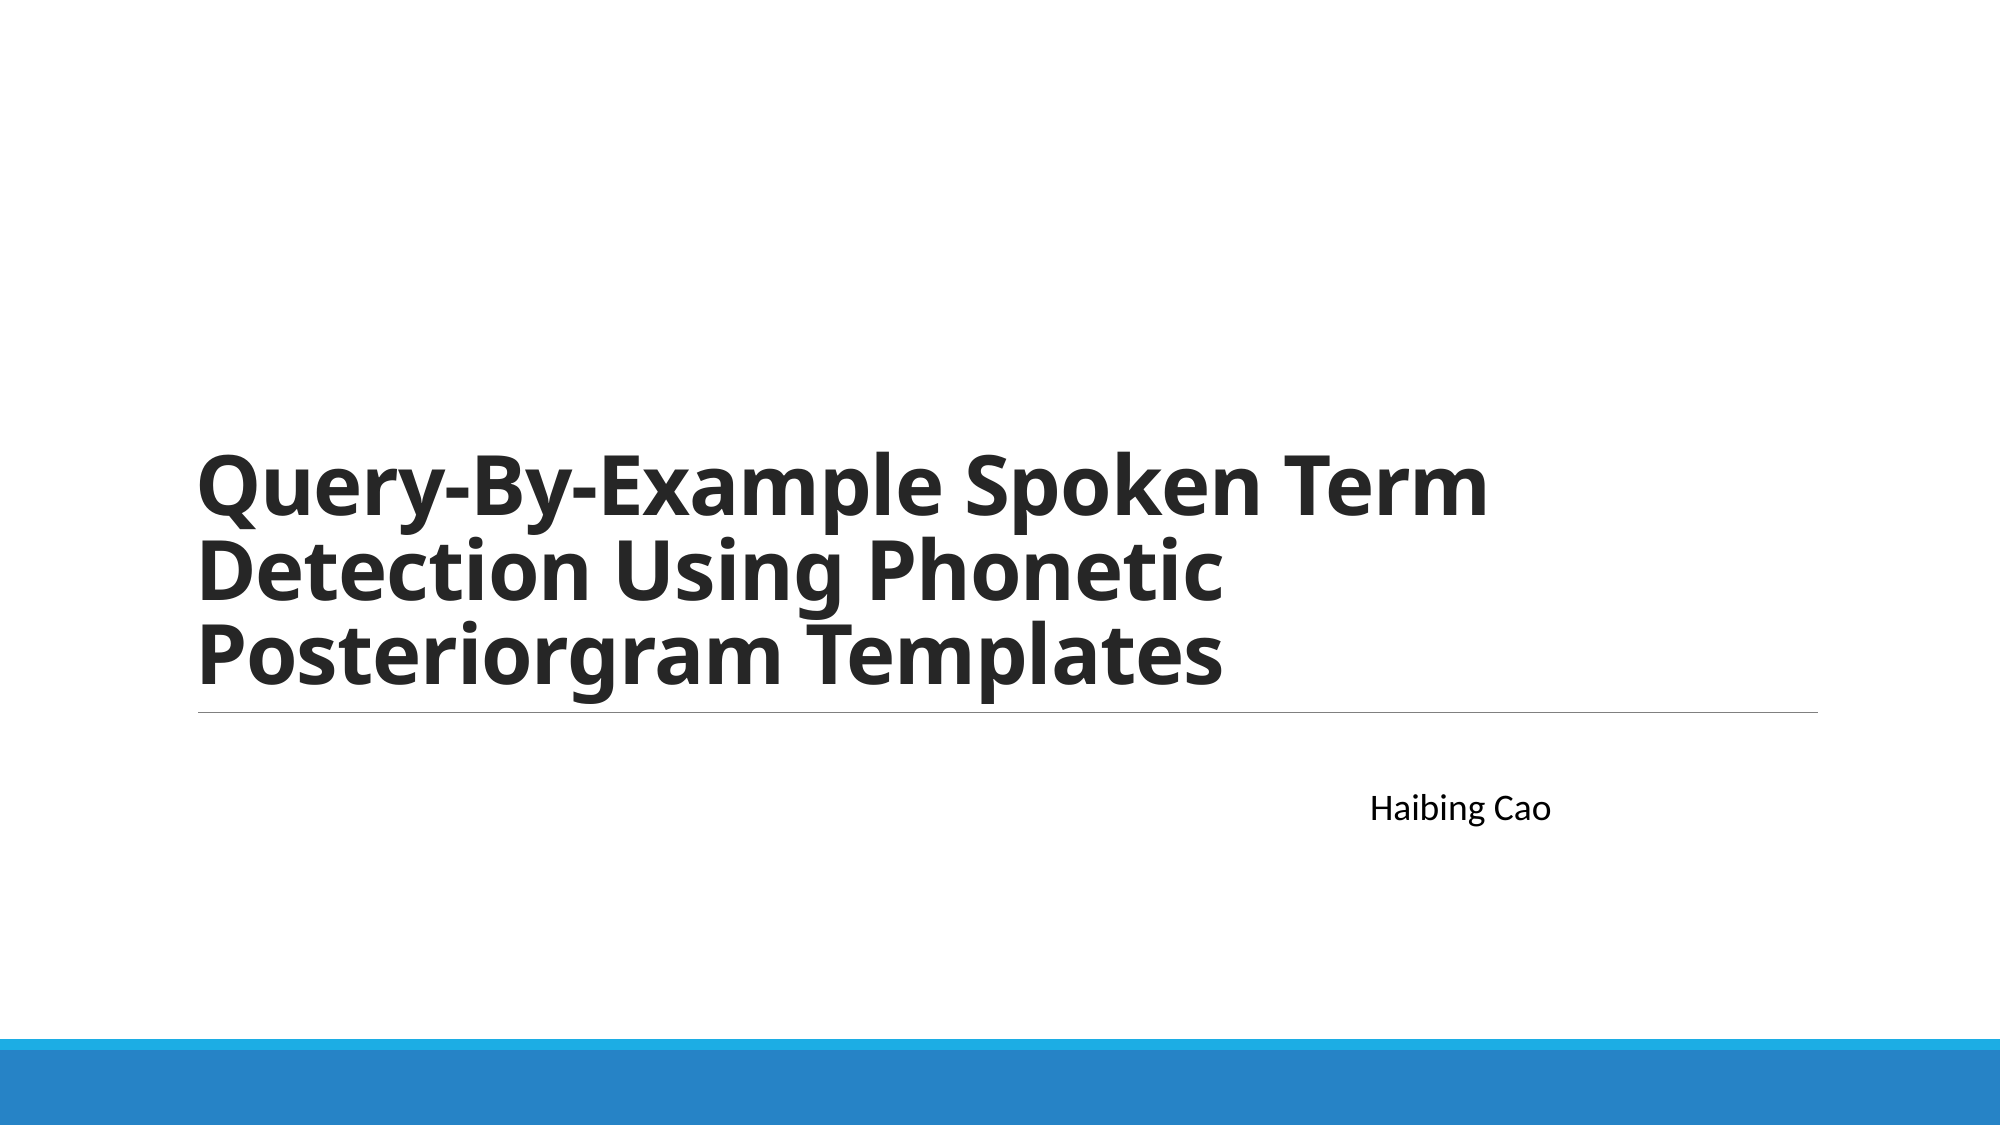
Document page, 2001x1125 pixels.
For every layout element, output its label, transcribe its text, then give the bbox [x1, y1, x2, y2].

text_box Haibing Cao [1355, 775, 1652, 836]
title Query-By-Example Spoken Term Detection Using Phonetic Posteriorgram Templates [180, 124, 1830, 710]
